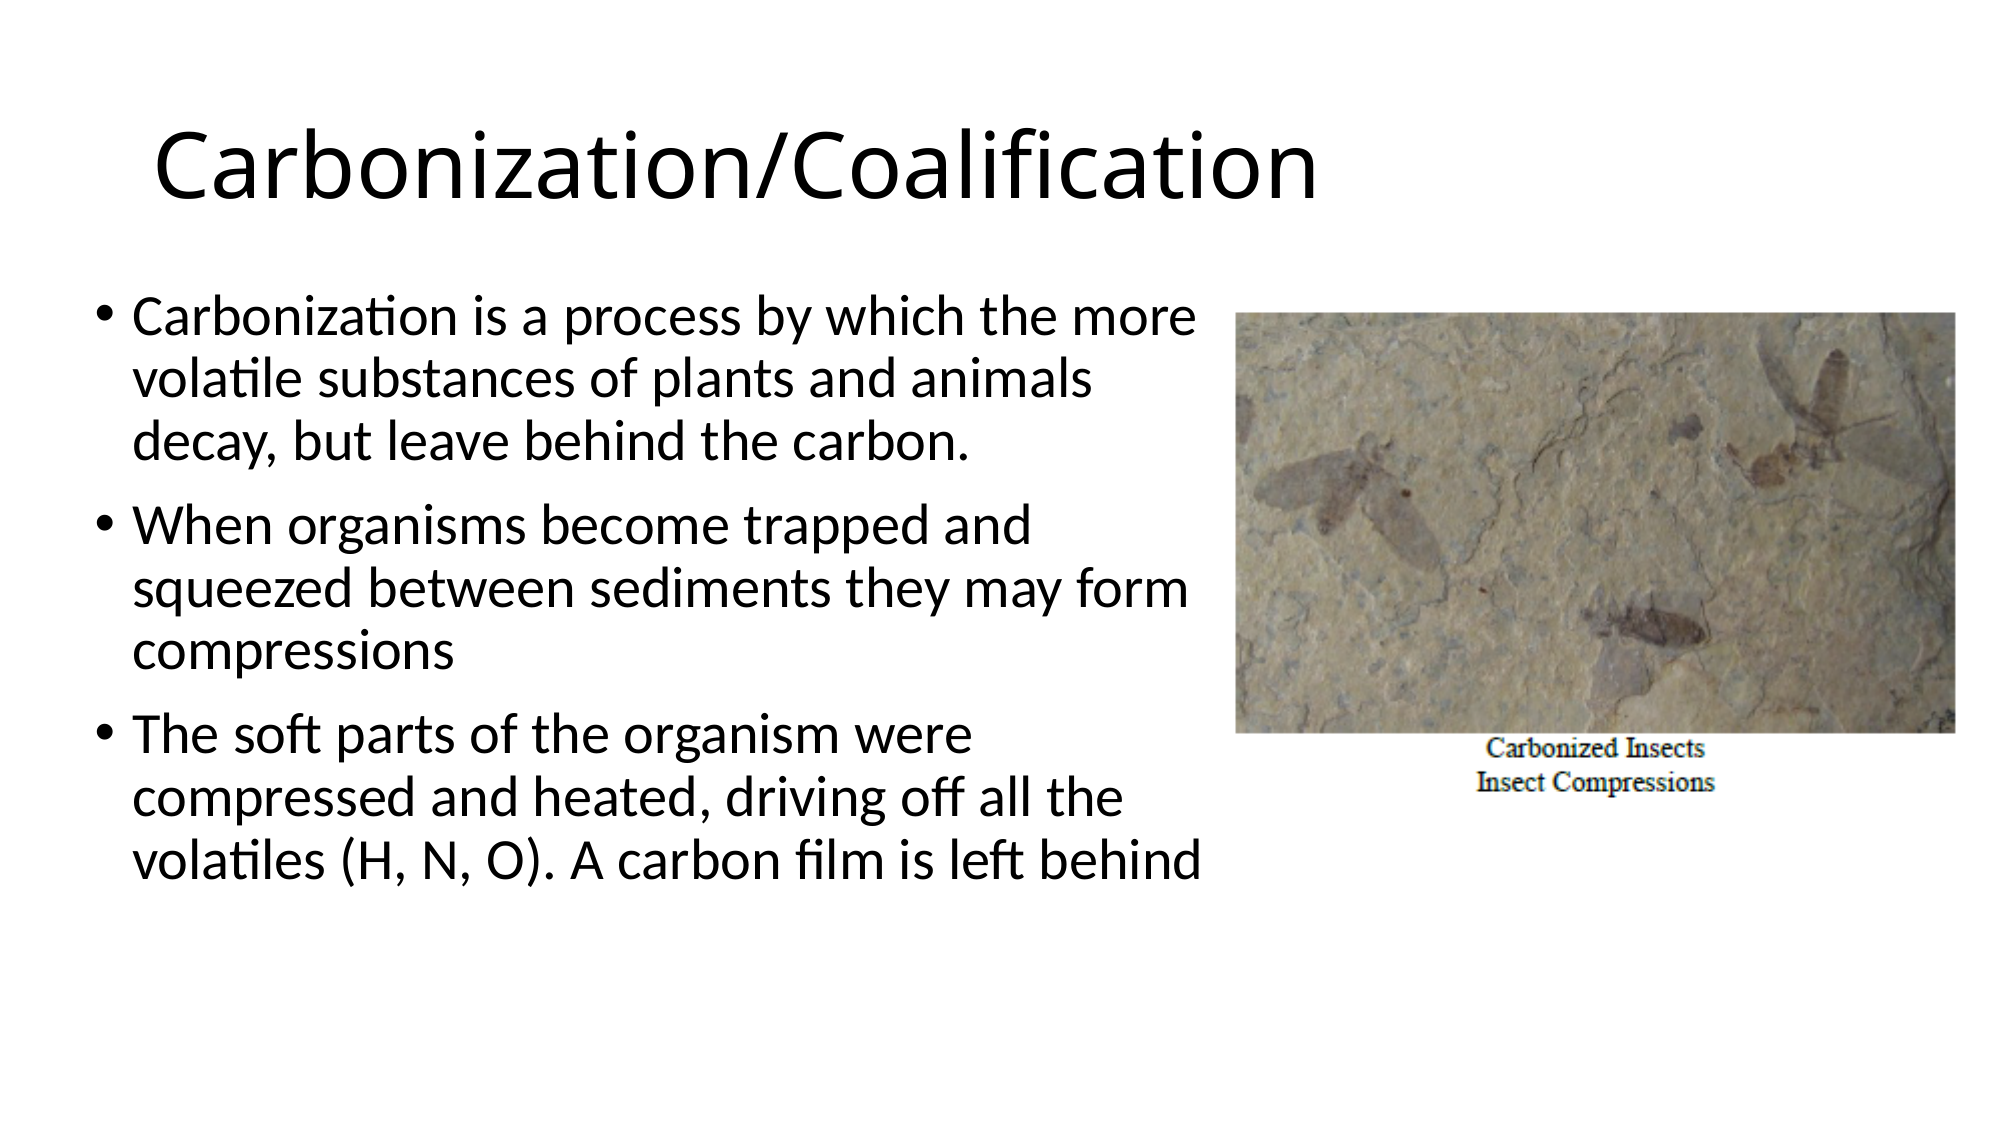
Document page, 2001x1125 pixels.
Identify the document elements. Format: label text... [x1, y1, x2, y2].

text_box Carbonization is a process by which the more volatile substances of plants and animals decay, but leave behind the carbon. When organisms become trapped and squeezed between sediments they may form compressions The soft parts of the organism were compressed and heated, driving off all the volatiles (H, N, O). A carbon film is left behind [79, 277, 1235, 1087]
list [1218, 297, 1974, 824]
title Carbonization/Coalification [137, 59, 1863, 278]
